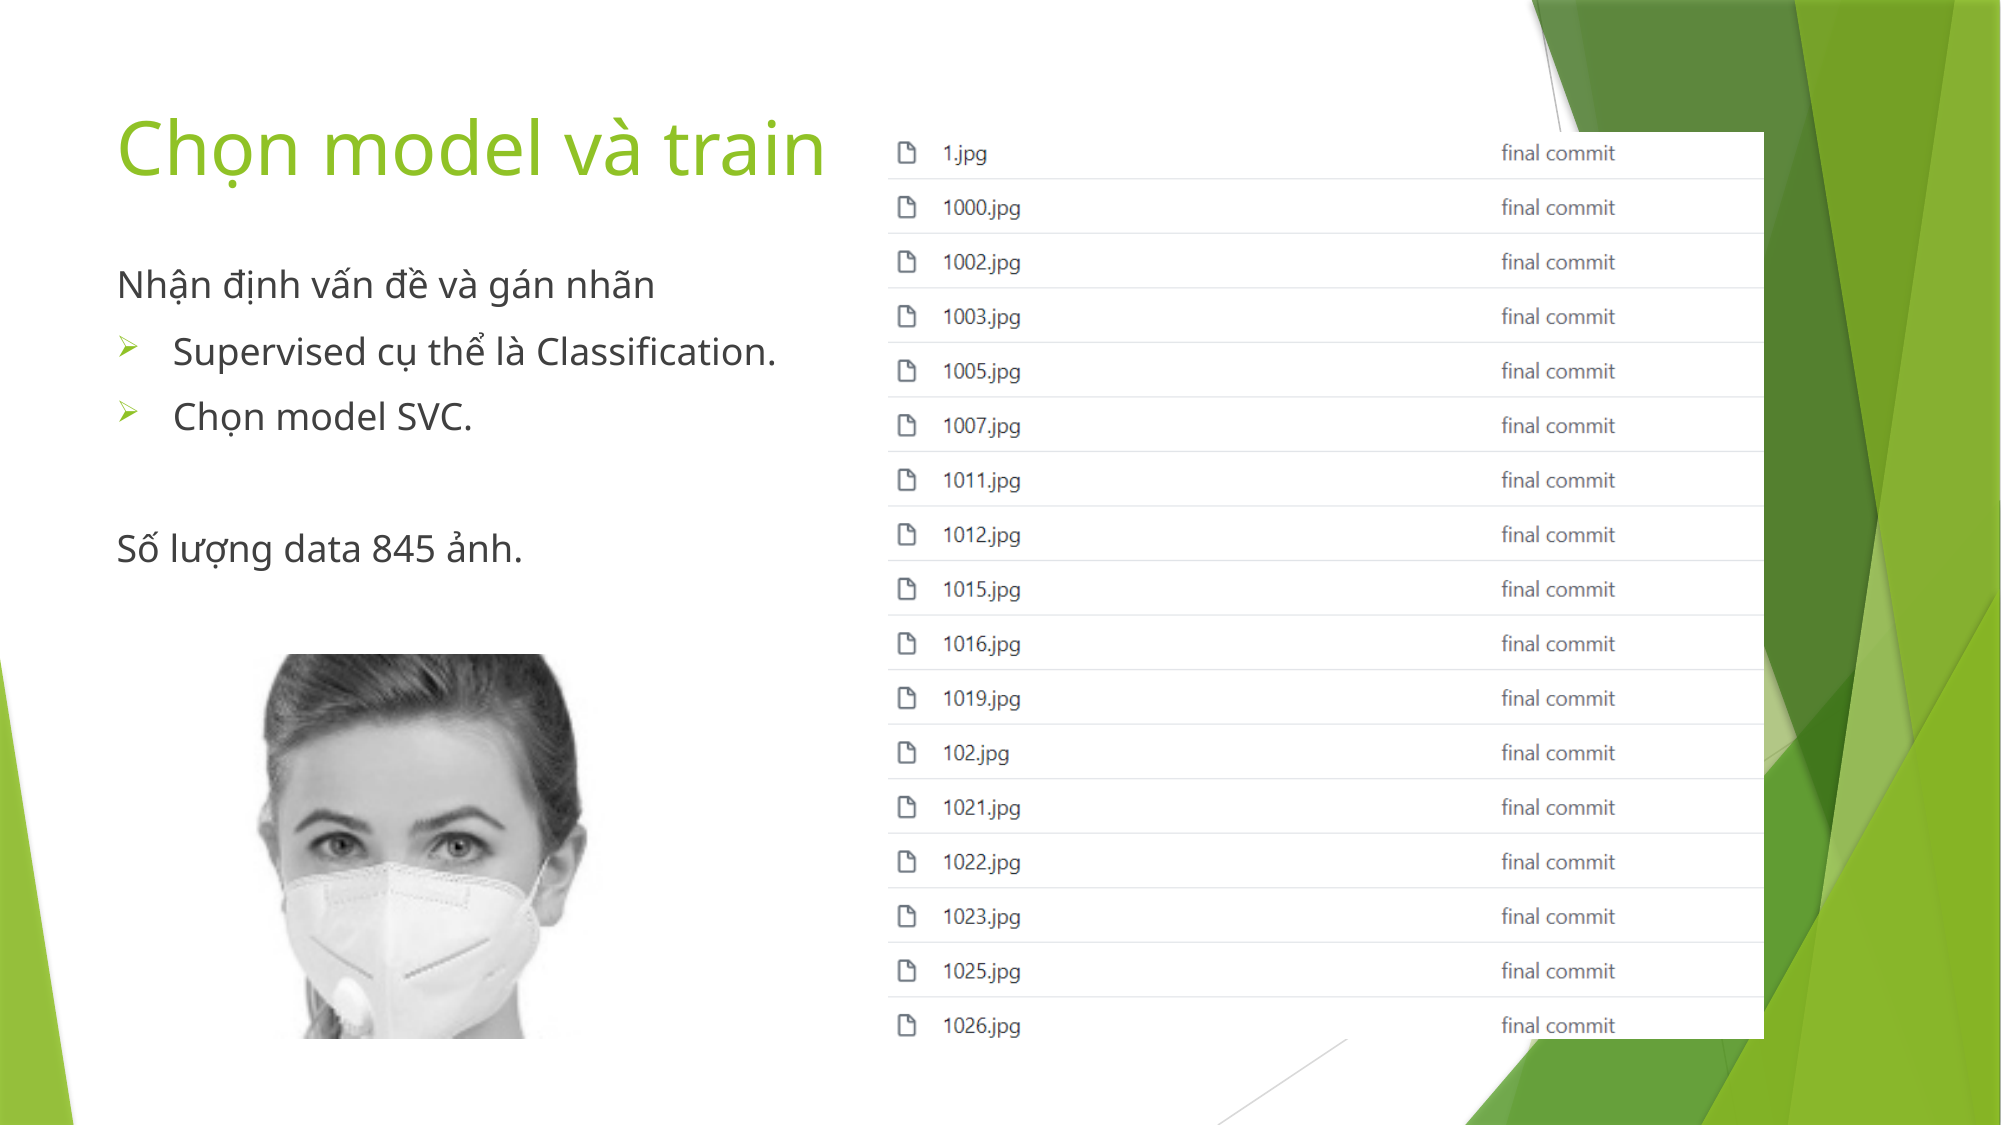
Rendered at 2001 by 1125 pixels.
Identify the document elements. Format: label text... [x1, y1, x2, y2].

picture [235, 654, 606, 1039]
picture [888, 131, 1765, 1039]
title Chọn model và train [101, 93, 1512, 254]
list Nhận định vấn đề và gán nhãn Supervised cụ thể là Classification. Chọn model SVC. Số lượng data 845 ảnh. [101, 254, 883, 891]
